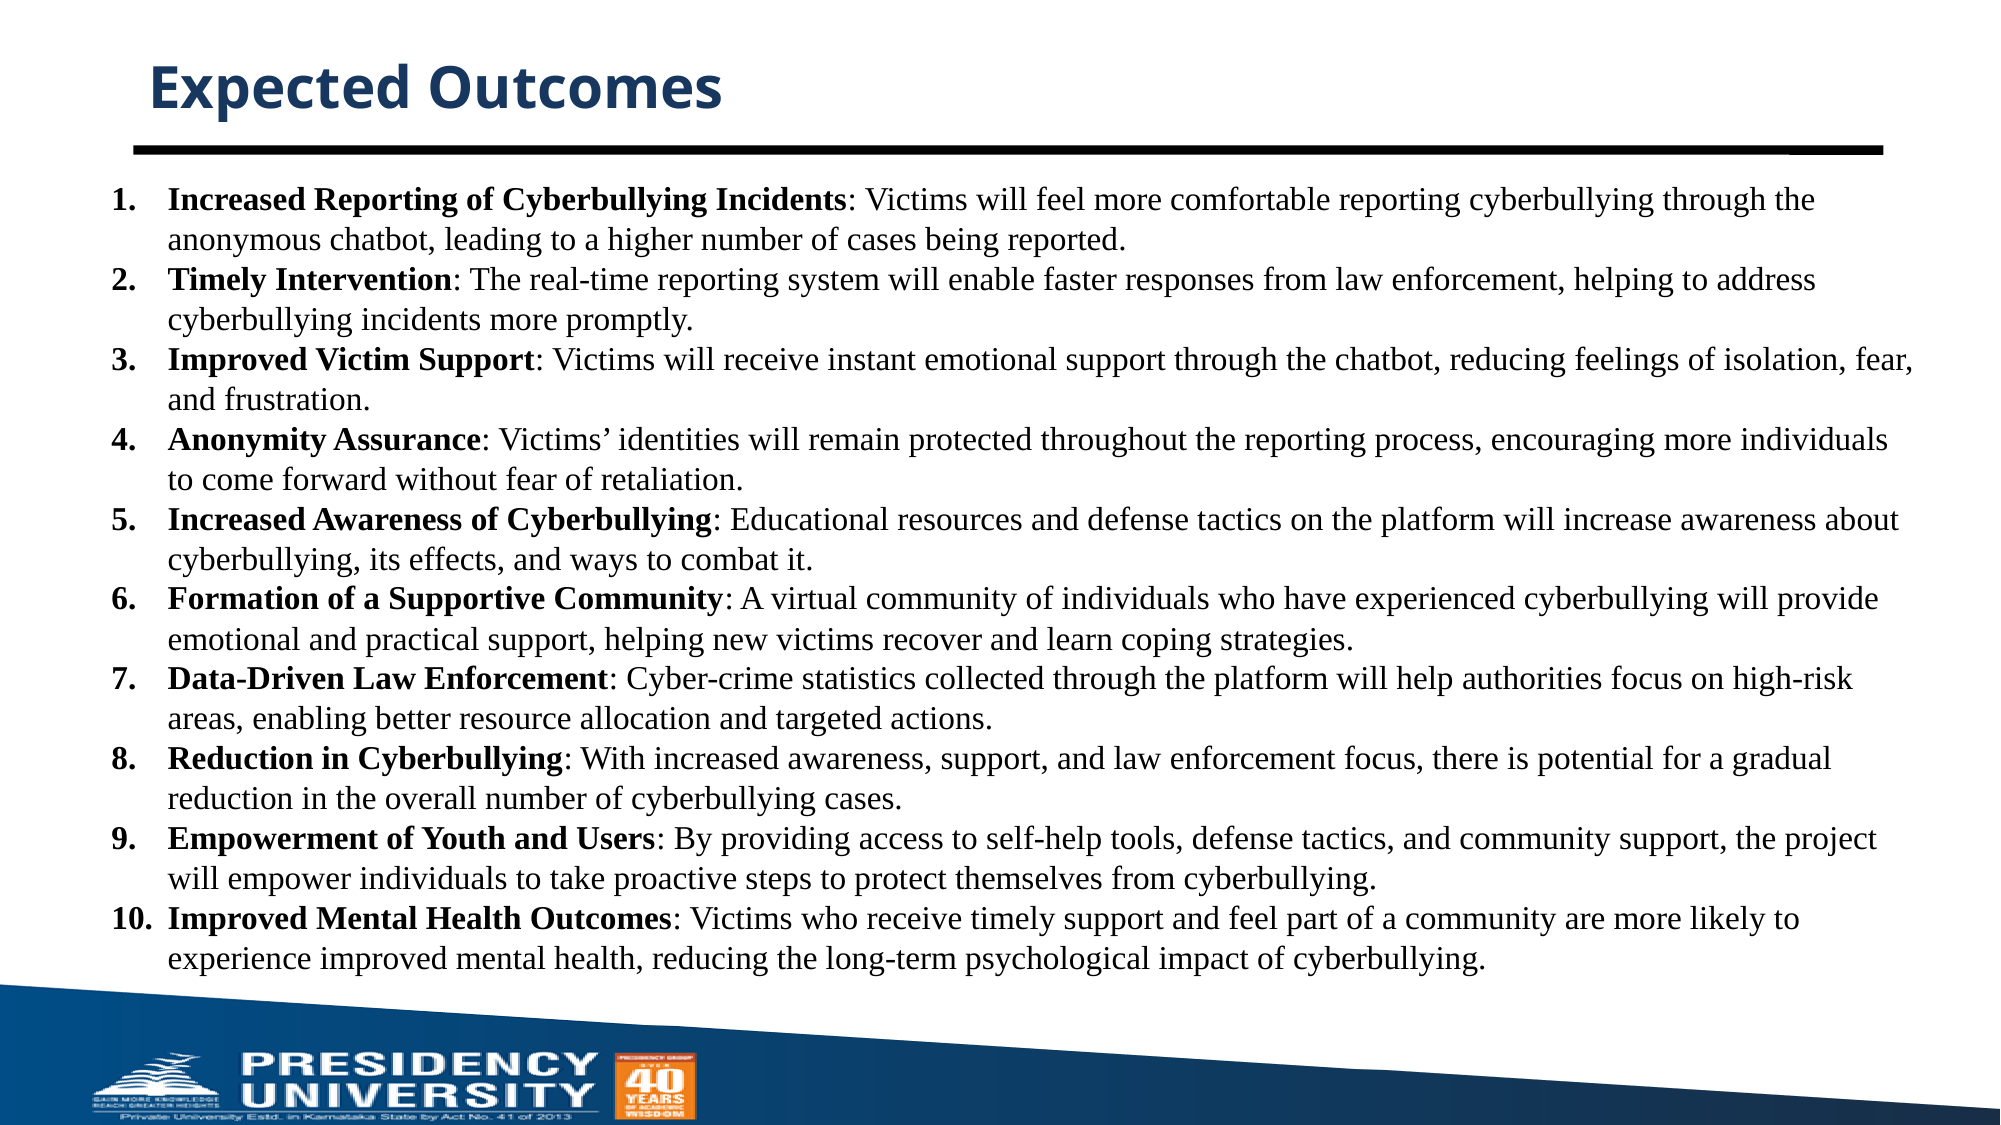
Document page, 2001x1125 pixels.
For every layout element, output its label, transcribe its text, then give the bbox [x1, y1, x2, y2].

title Expected Outcomes [133, 45, 1884, 125]
picture [0, 982, 2000, 1125]
list Increased Reporting of Cyberbullying Incidents: Victims will feel more comfortable reporting cyberbullying through the anonymous chatbot, leading to a higher number of cases being reported. Timely Intervention: The real-time reporting system will enable faster responses from law enforcement, helping to address cyberbullying incidents more promptly. Improved Victim Support: Victims will receive instant emotional support through the chatbot, reducing feelings of isolation, fear, and frustration. Anonymity Assurance: Victims’ identities will remain protected throughout the reporting process, encouraging more individuals to come forward without fear of retaliation. Increased Awareness of Cyberbullying: Educational resources and defense tactics on the platform will increase awareness about cyberbullying, its effects, and ways to combat it. Formation of a Supportive Community: A virtual community of individuals who have experienced cyberbullying will provide emotional and practical support, helping new victims recover and learn coping strategies. Data-Driven Law Enforcement: Cyber-crime statistics collected through the platform will help authorities focus on high-risk areas, enabling better resource allocation and targeted actions. Reduction in Cyberbullying: With increased awareness, support, and law enforcement focus, there is potential for a gradual reduction in the overall number of cyberbullying cases. Empowerment of Youth and Users: By providing access to self-help tools, defense tactics, and community support, the project will empower individuals to take proactive steps to protect themselves from cyberbullying. Improved Mental Health Outcomes: Victims who receive timely support and feel part of a community are more likely to experience improved mental health, reducing the long-term psychological impact of cyberbullying. [96, 169, 1935, 984]
